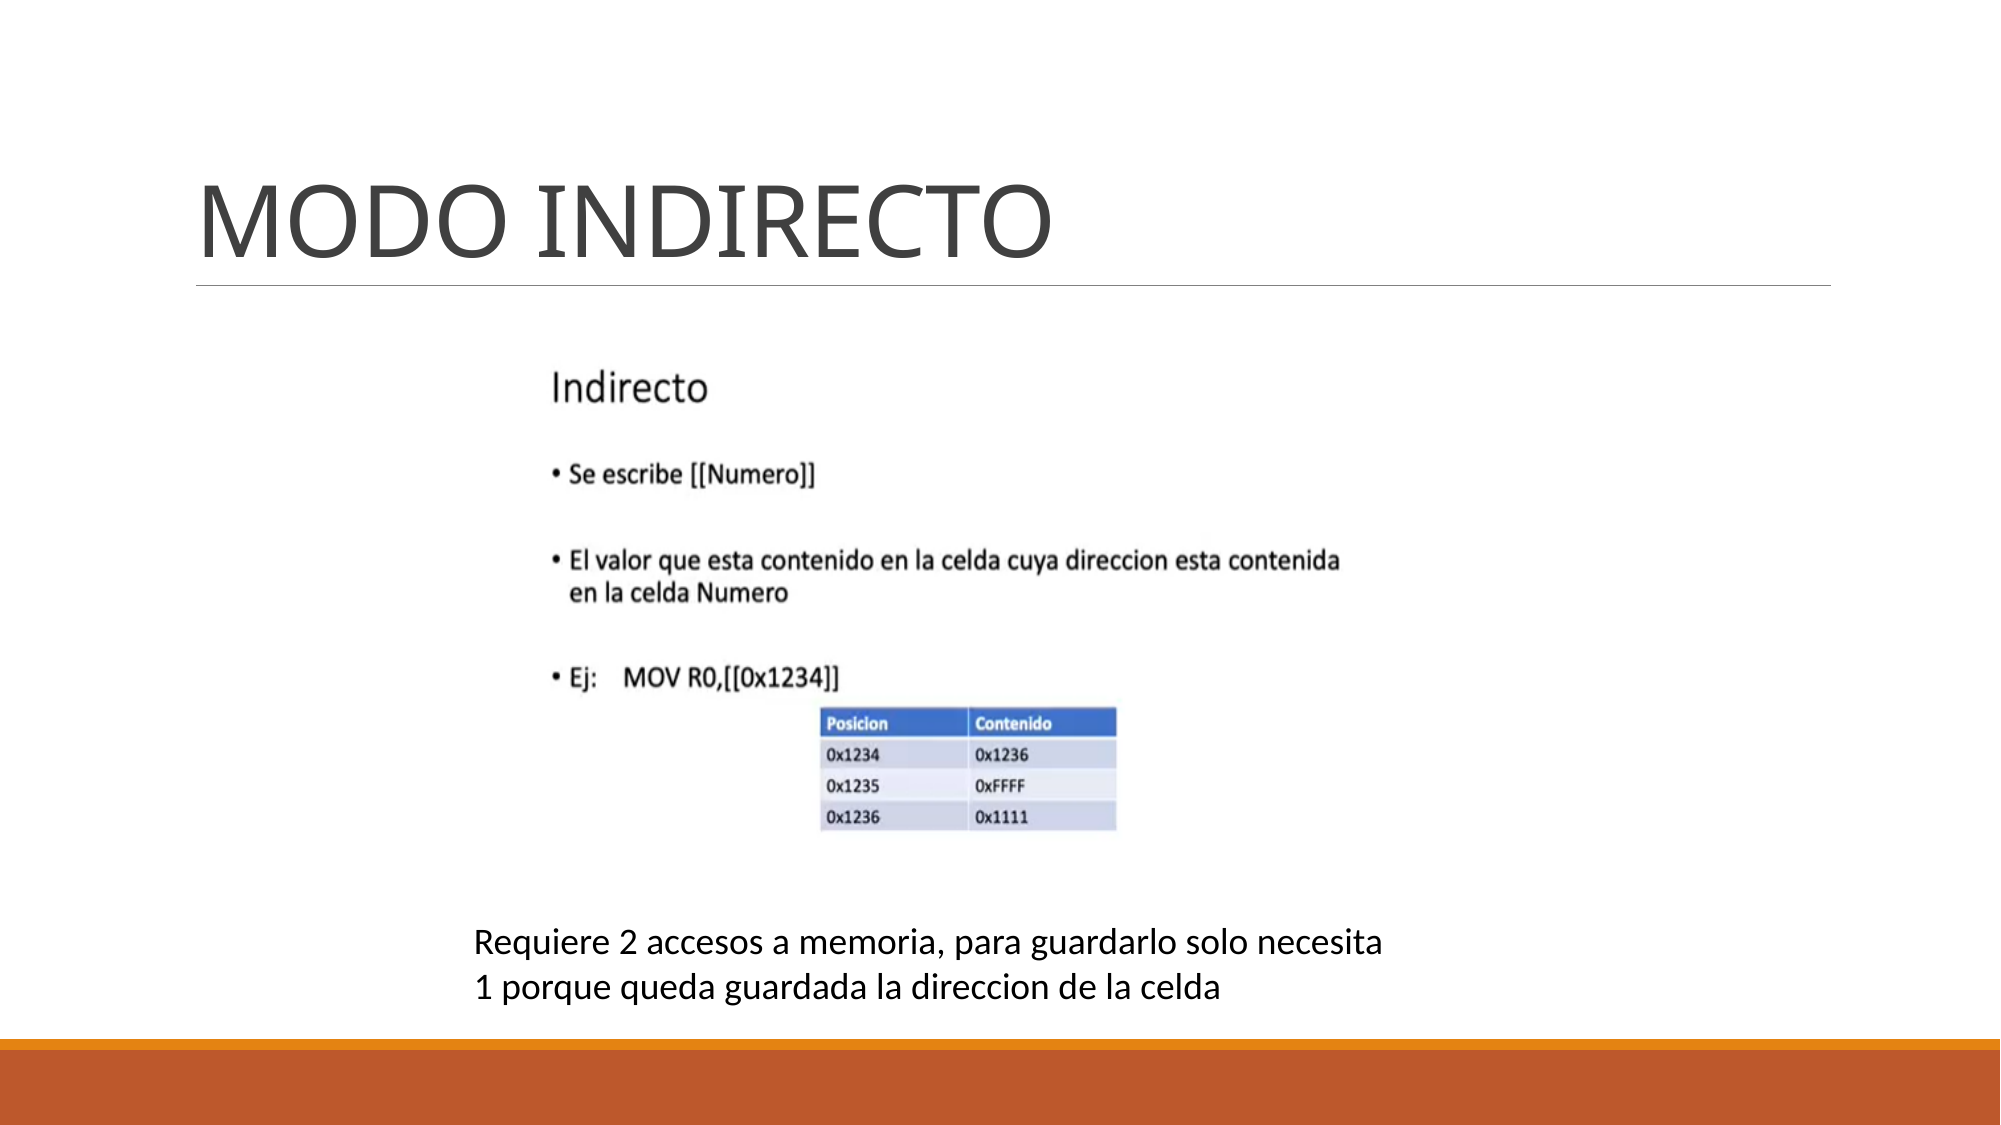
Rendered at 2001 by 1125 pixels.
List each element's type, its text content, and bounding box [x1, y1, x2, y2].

title MODO INDIRECTO [180, 47, 1830, 285]
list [480, 309, 1425, 874]
text_box Requiere 2 accesos a memoria, para guardarlo solo necesita 1 porque queda guardada la direccion de la celda [459, 909, 1425, 1015]
